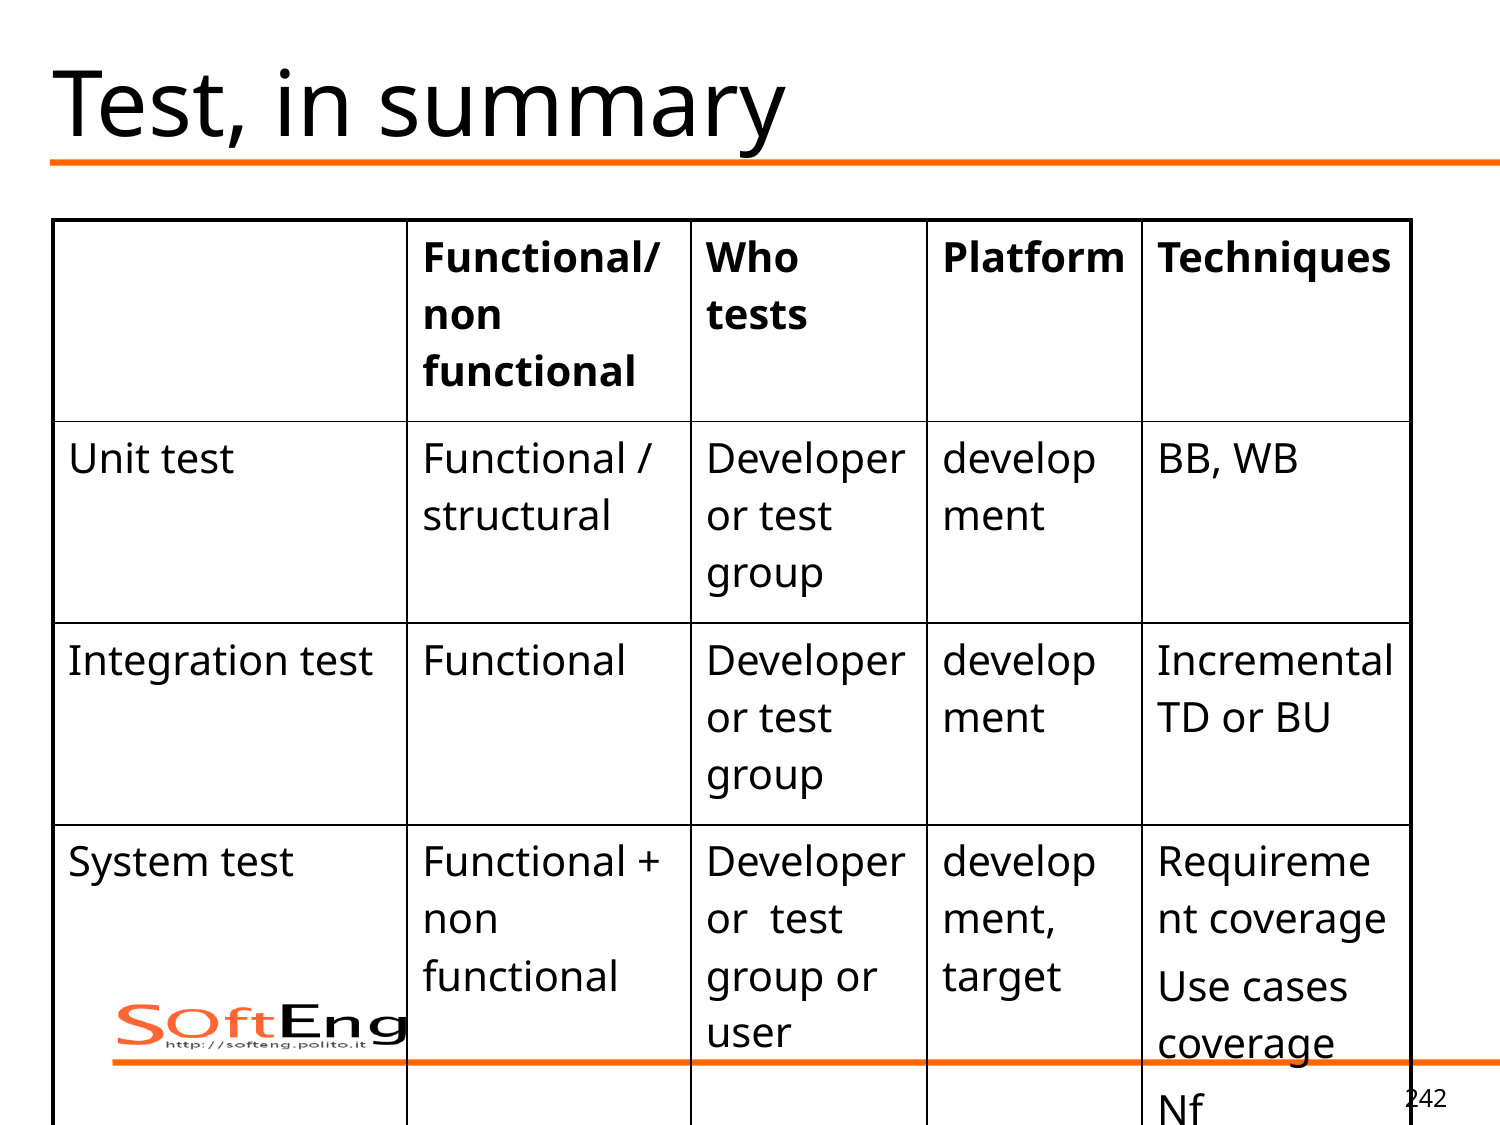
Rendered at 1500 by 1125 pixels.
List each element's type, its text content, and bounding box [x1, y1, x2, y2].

table_cell System test [55, 826, 406, 1125]
table_cell Developeror test group or user [692, 826, 926, 1125]
table_cell Unit test [55, 422, 406, 622]
table_header [55, 222, 406, 421]
table_header Functional/non functional [408, 222, 690, 421]
slide_number 242 [1237, 1074, 1463, 1125]
table_cell Developer or test group [692, 624, 926, 824]
table_cell Developer or test group [692, 422, 926, 622]
table_cell Functional / structural [408, 422, 690, 622]
table_header Who tests [692, 222, 926, 421]
table_header Techniques [1143, 222, 1409, 421]
table_cell Incremental TD or BU [1143, 624, 1409, 824]
table_cell Requirement coverage Use cases coverage Nf properties [1143, 826, 1409, 1125]
table_cell development [928, 422, 1141, 622]
table_cell development [928, 624, 1141, 824]
title Test, in summary [37, 24, 1450, 175]
table_cell Functional + non functional [408, 826, 690, 1125]
table_cell development, target [928, 826, 1141, 1125]
table_cell BB, WB [1143, 422, 1409, 622]
table_cell Integration test [55, 624, 406, 824]
table_header Platform [928, 222, 1141, 421]
table_cell Functional [408, 624, 690, 824]
